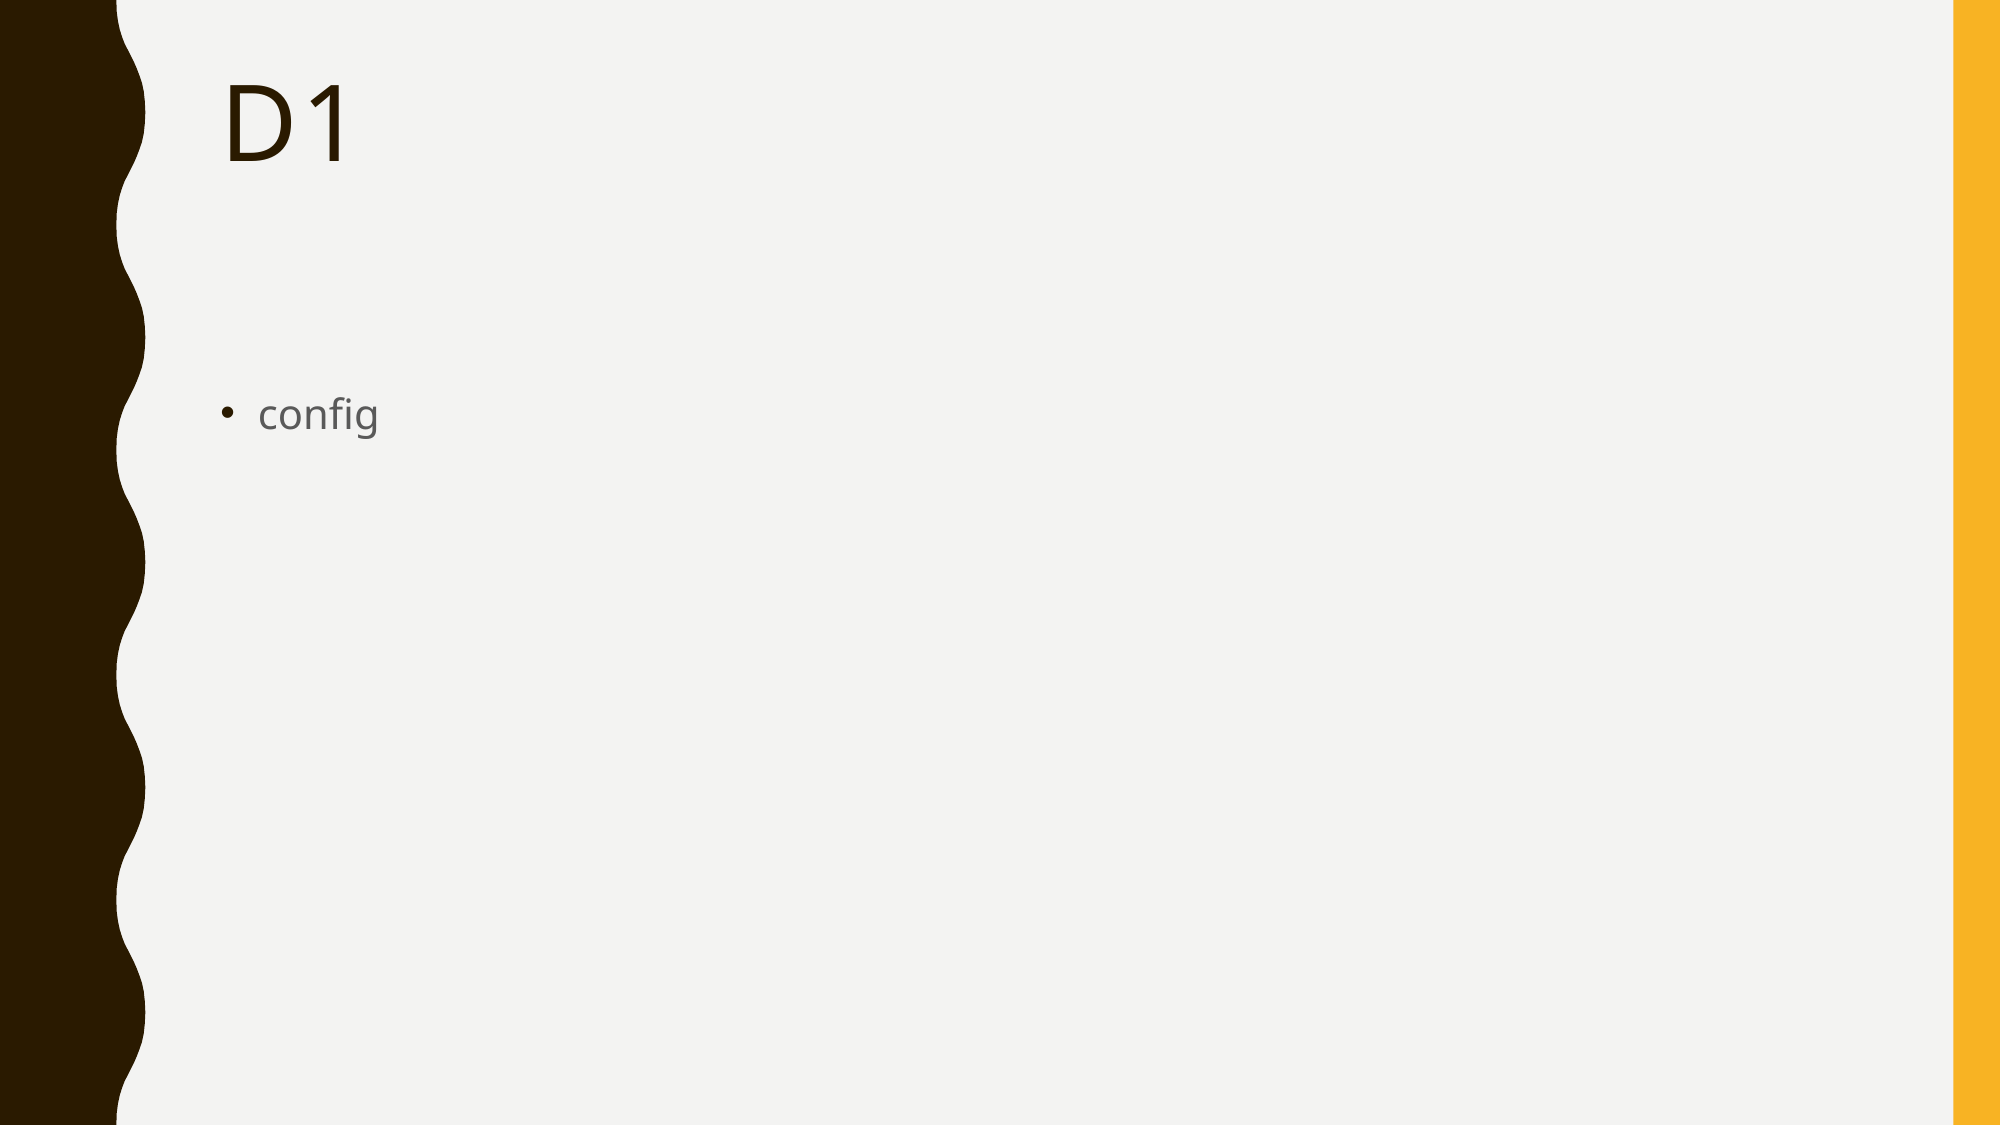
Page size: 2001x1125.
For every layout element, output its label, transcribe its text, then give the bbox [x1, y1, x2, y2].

list config [205, 375, 1875, 965]
title d1 [205, 62, 1875, 308]
